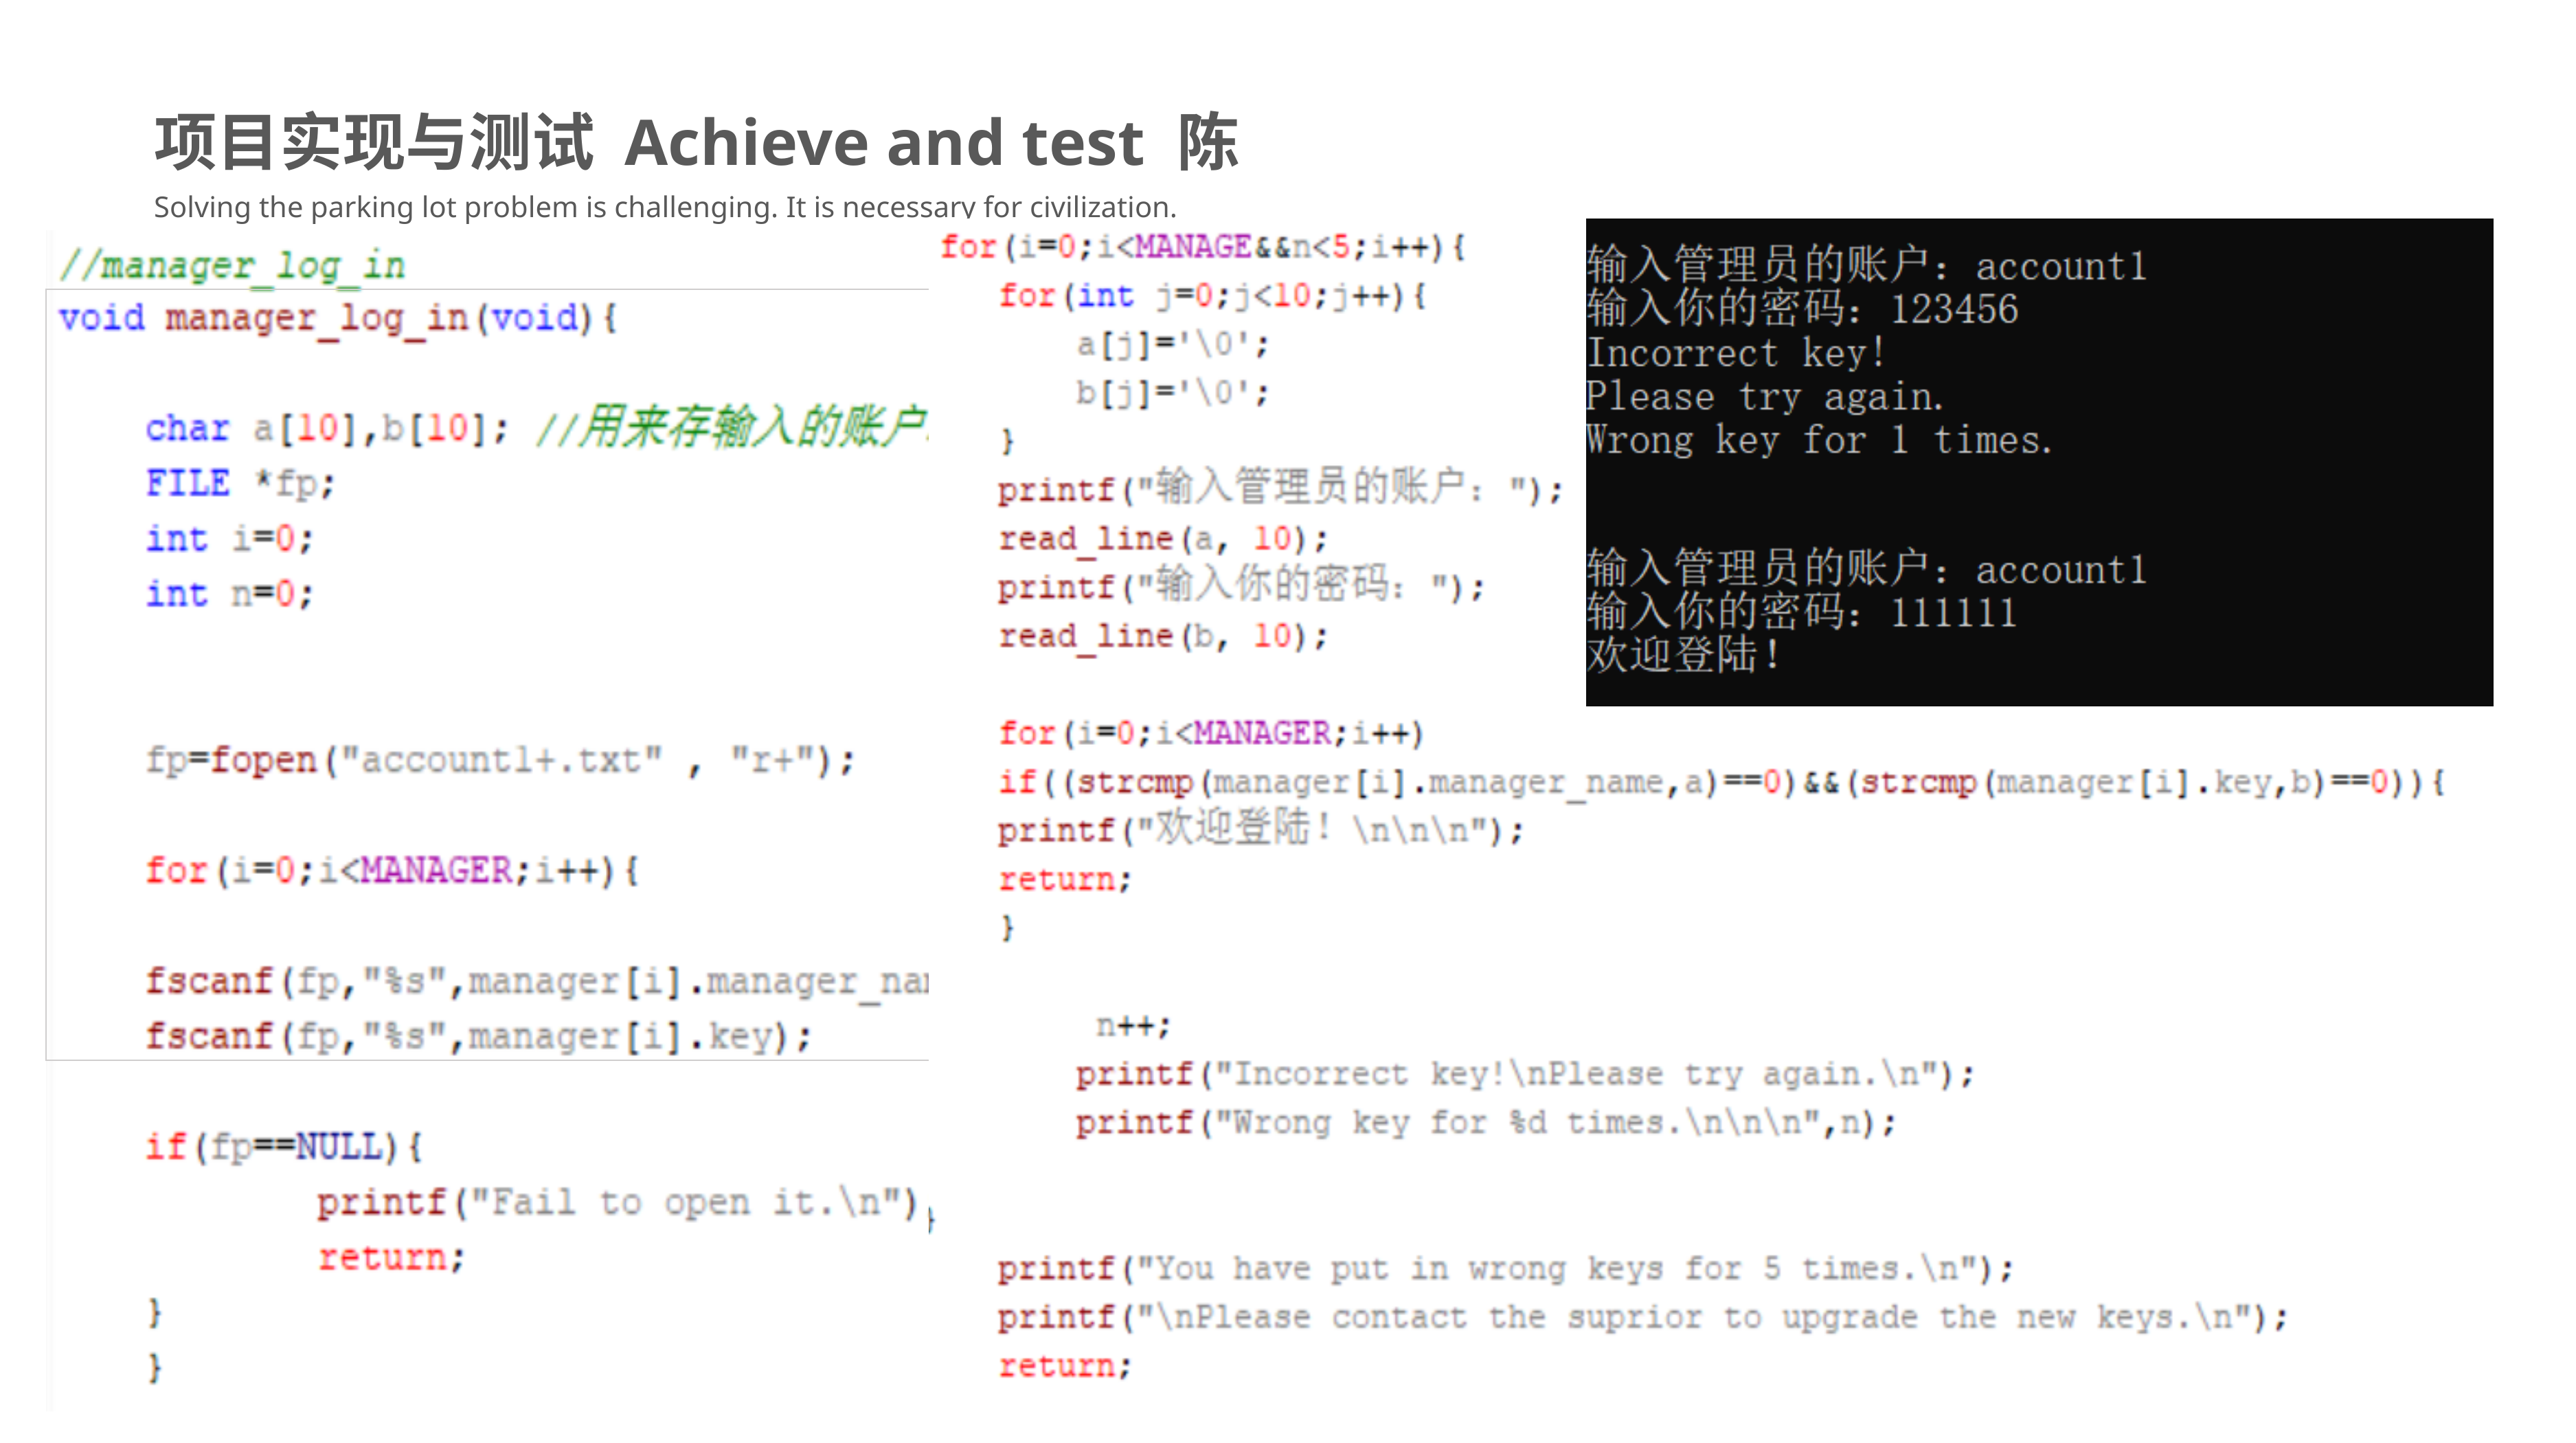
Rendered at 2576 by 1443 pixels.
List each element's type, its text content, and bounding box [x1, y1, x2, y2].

text_box 项目实现与测试 Achieve and test 陈 [144, 59, 1465, 183]
picture [46, 219, 2494, 1411]
text_box Solving the parking lot problem is challenging. It is necessary for civilization. [144, 166, 1257, 229]
